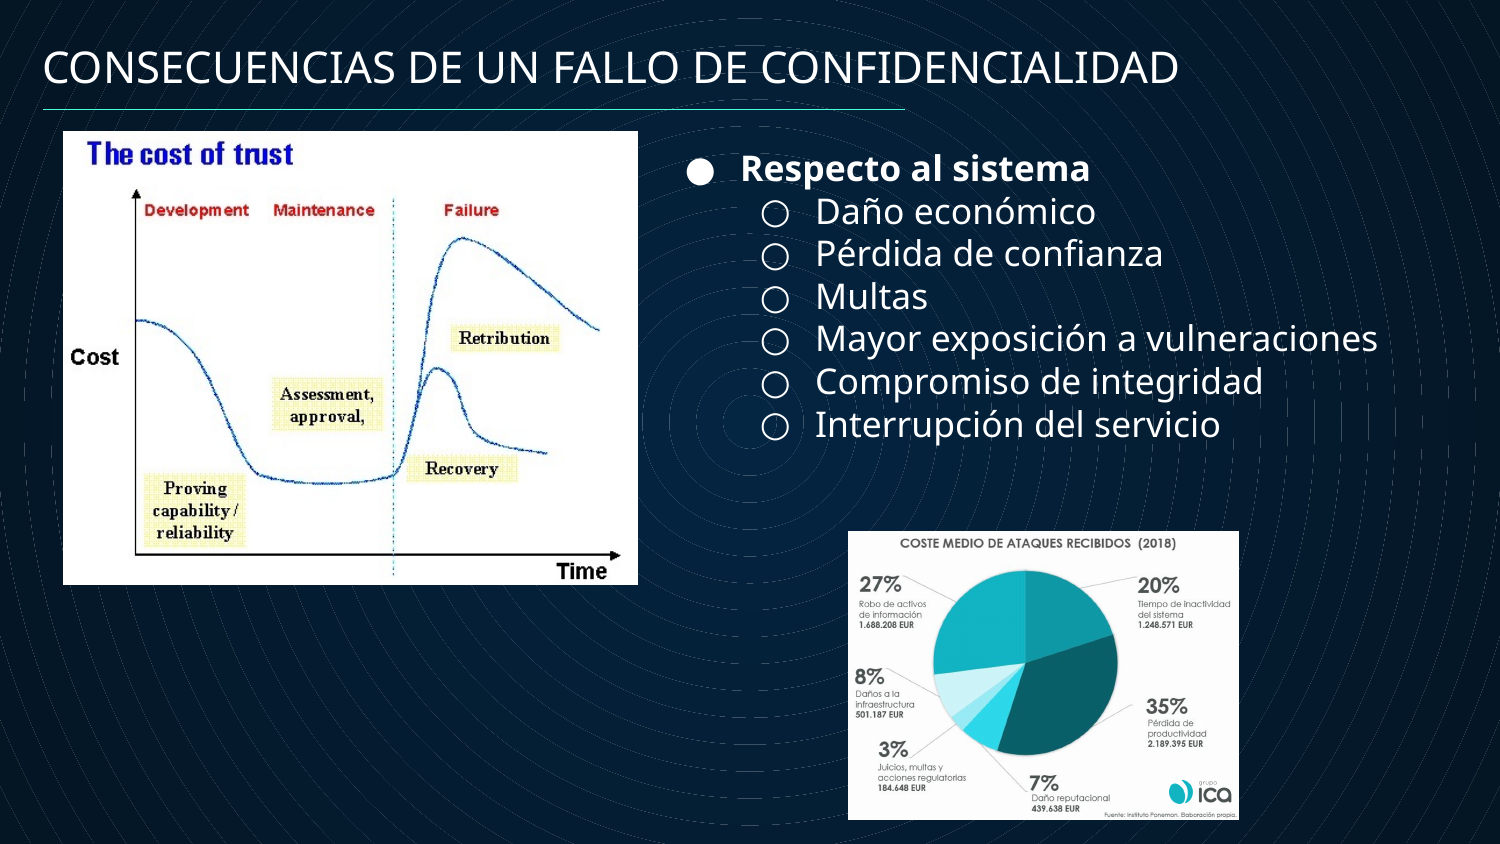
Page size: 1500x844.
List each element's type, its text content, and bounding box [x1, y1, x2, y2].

picture [62, 131, 639, 585]
subtitle Respecto al sistema Daño económico Pérdida de confianza Multas Mayor exposición a vulneraciones Compromiso de integridad Interrupción del servicio [650, 131, 1438, 557]
picture [848, 531, 1239, 820]
text_box CONSECUENCIAS DE UN FALLO DE CONFIDENCIALIDAD [26, 24, 1396, 110]
